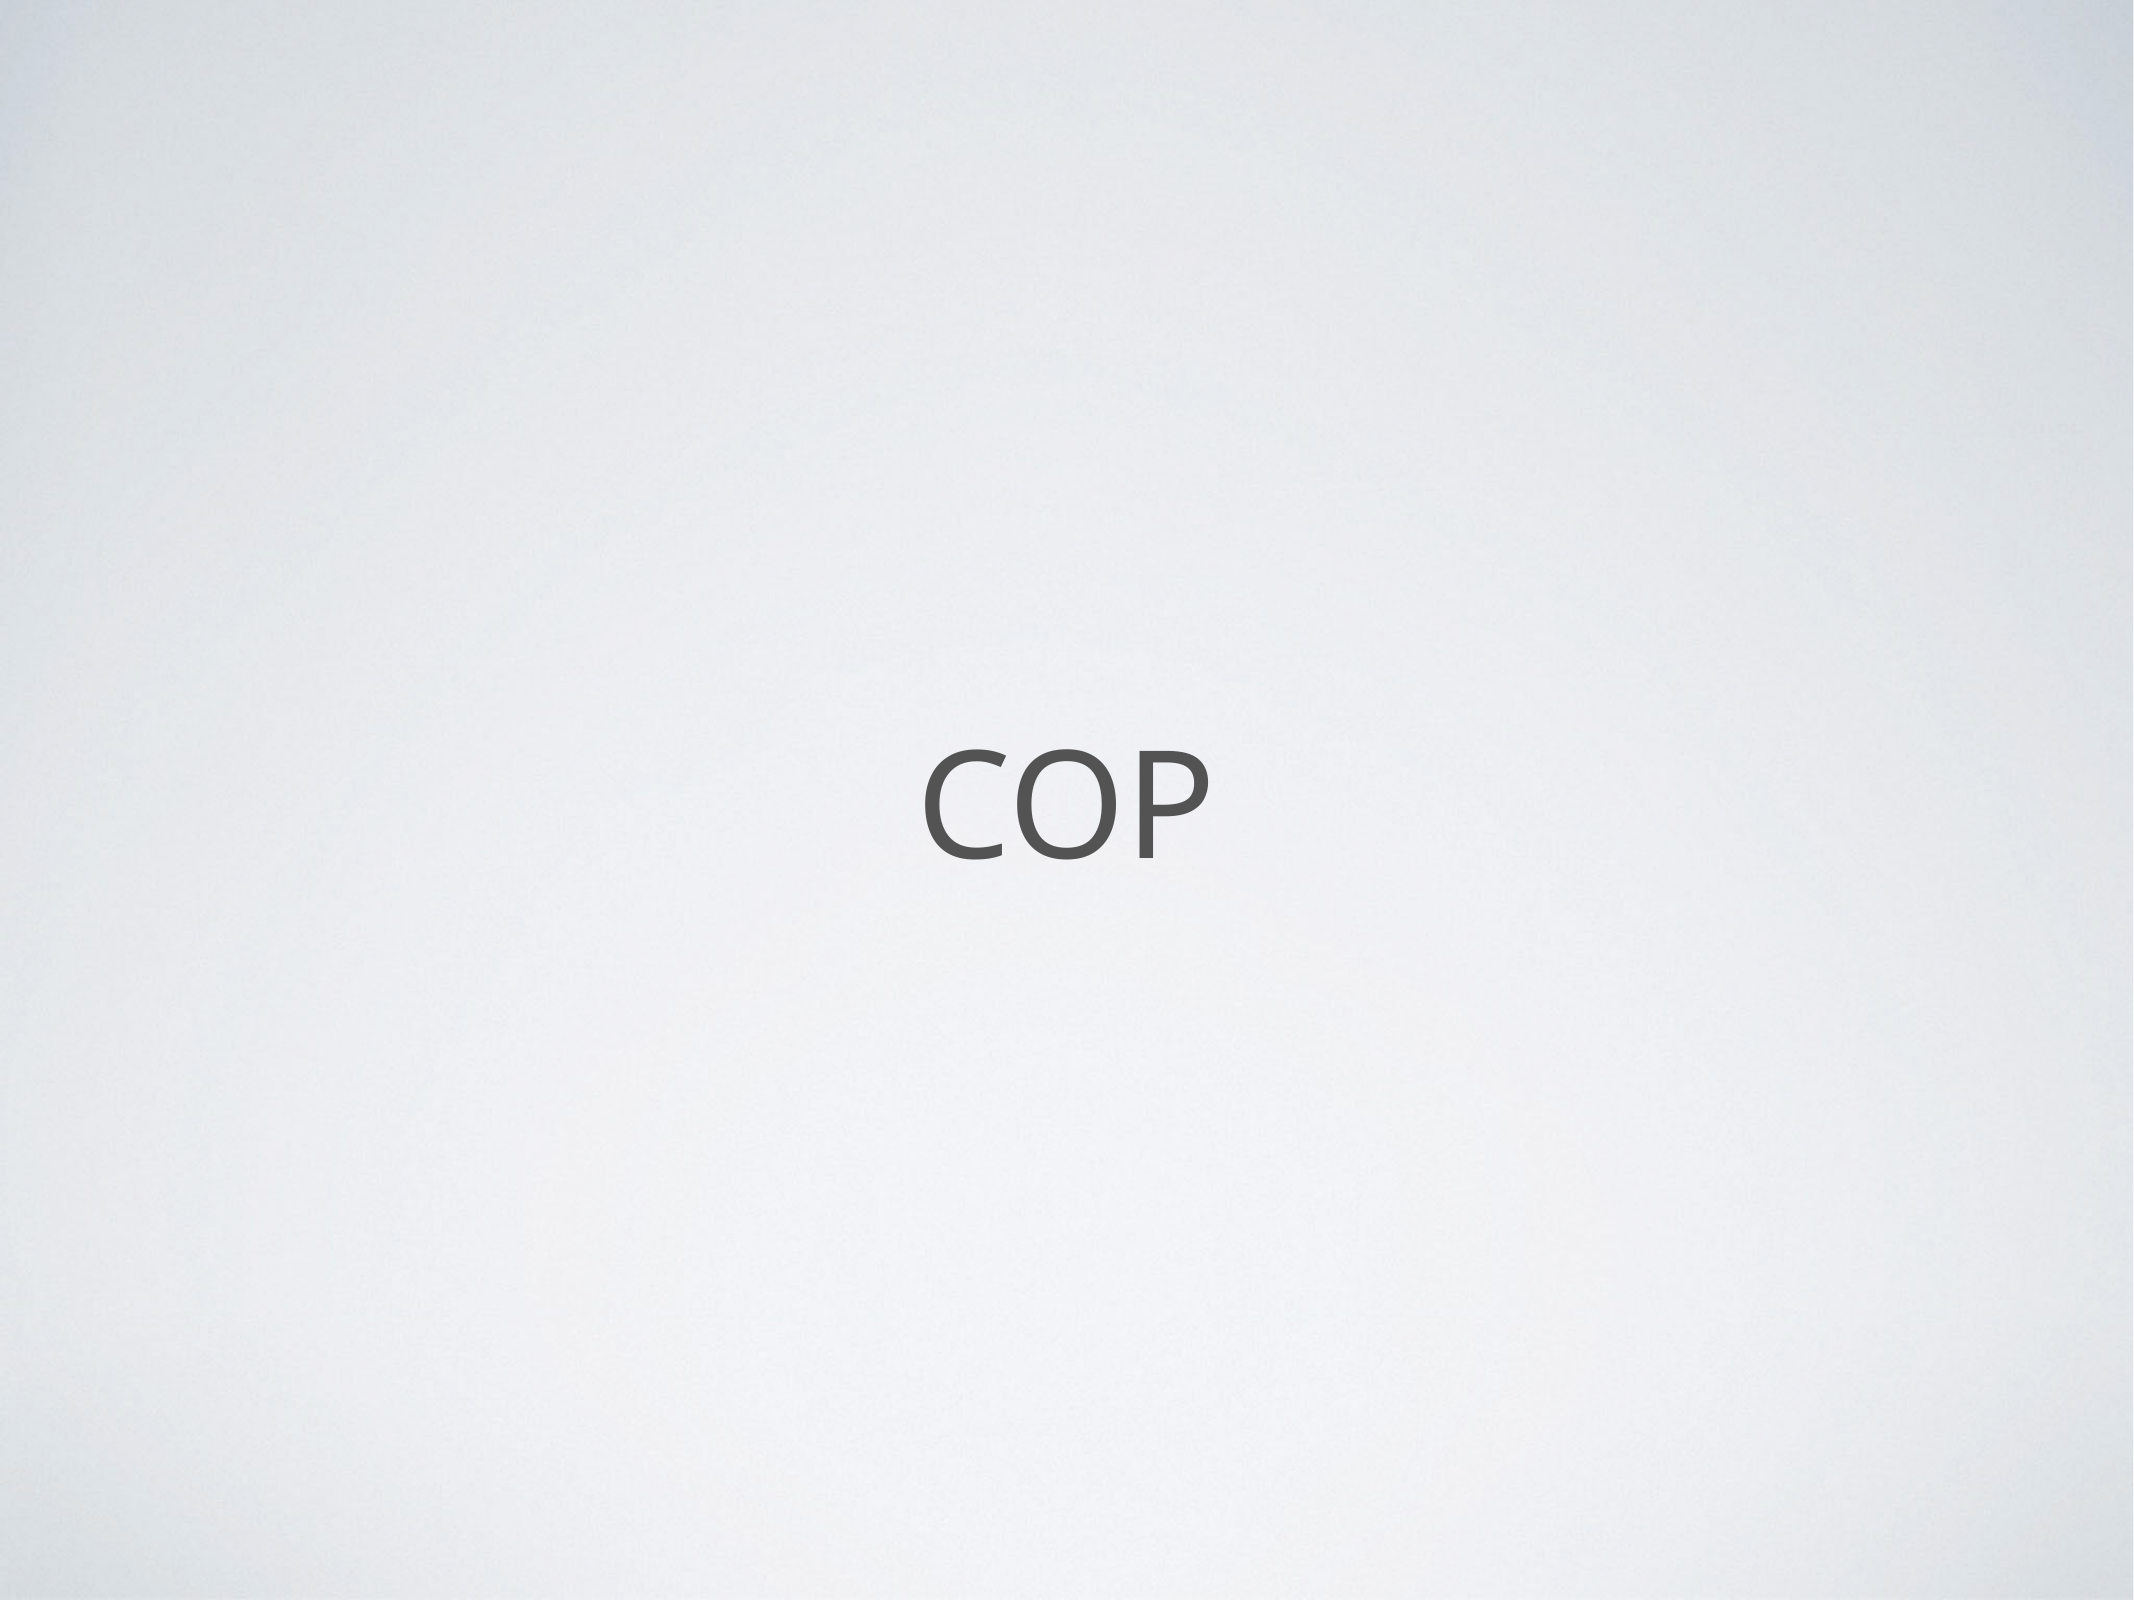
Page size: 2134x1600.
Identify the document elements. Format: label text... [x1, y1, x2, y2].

title COP [57, 532, 2076, 1066]
picture [0, 0, 2134, 1600]
